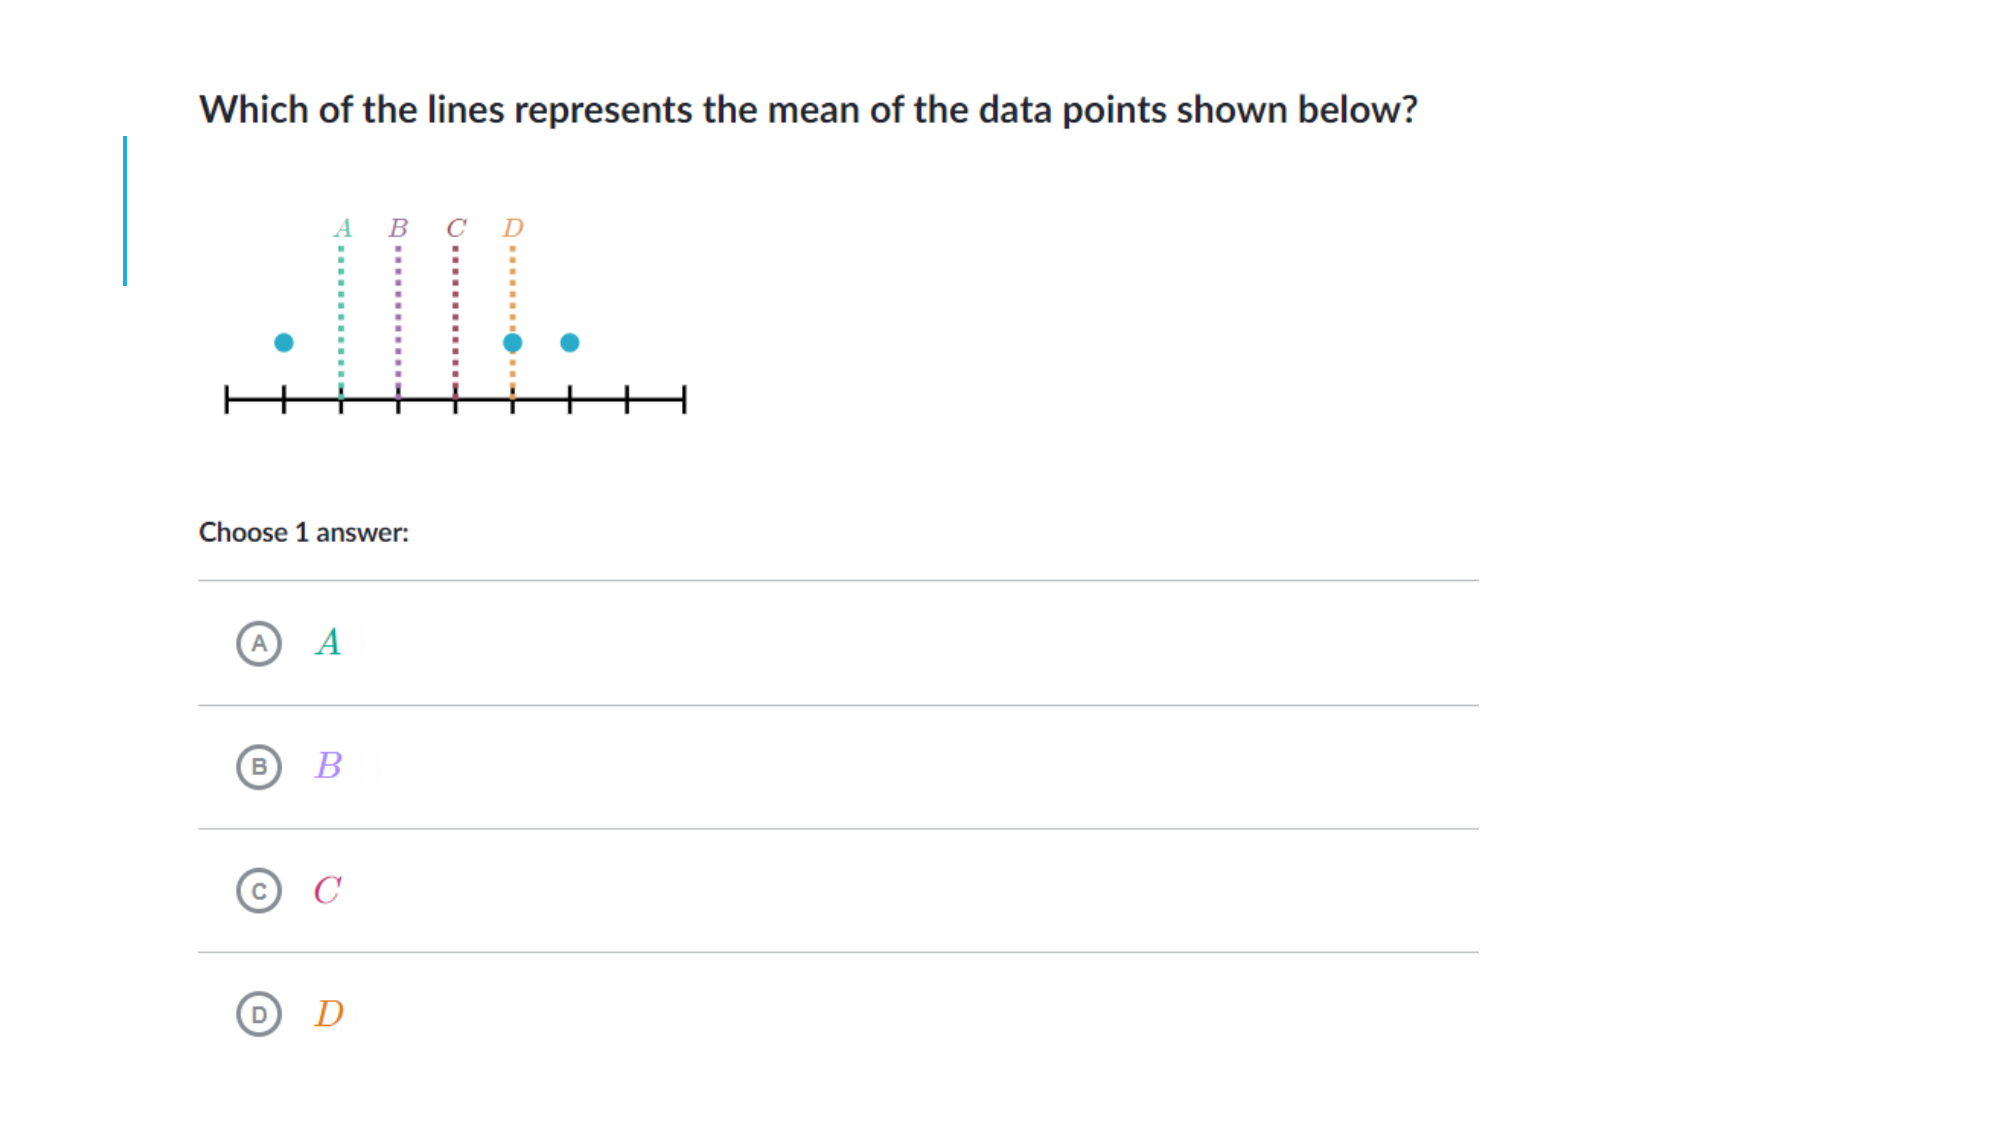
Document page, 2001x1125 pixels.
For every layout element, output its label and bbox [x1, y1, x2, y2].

picture [167, 68, 1479, 1060]
